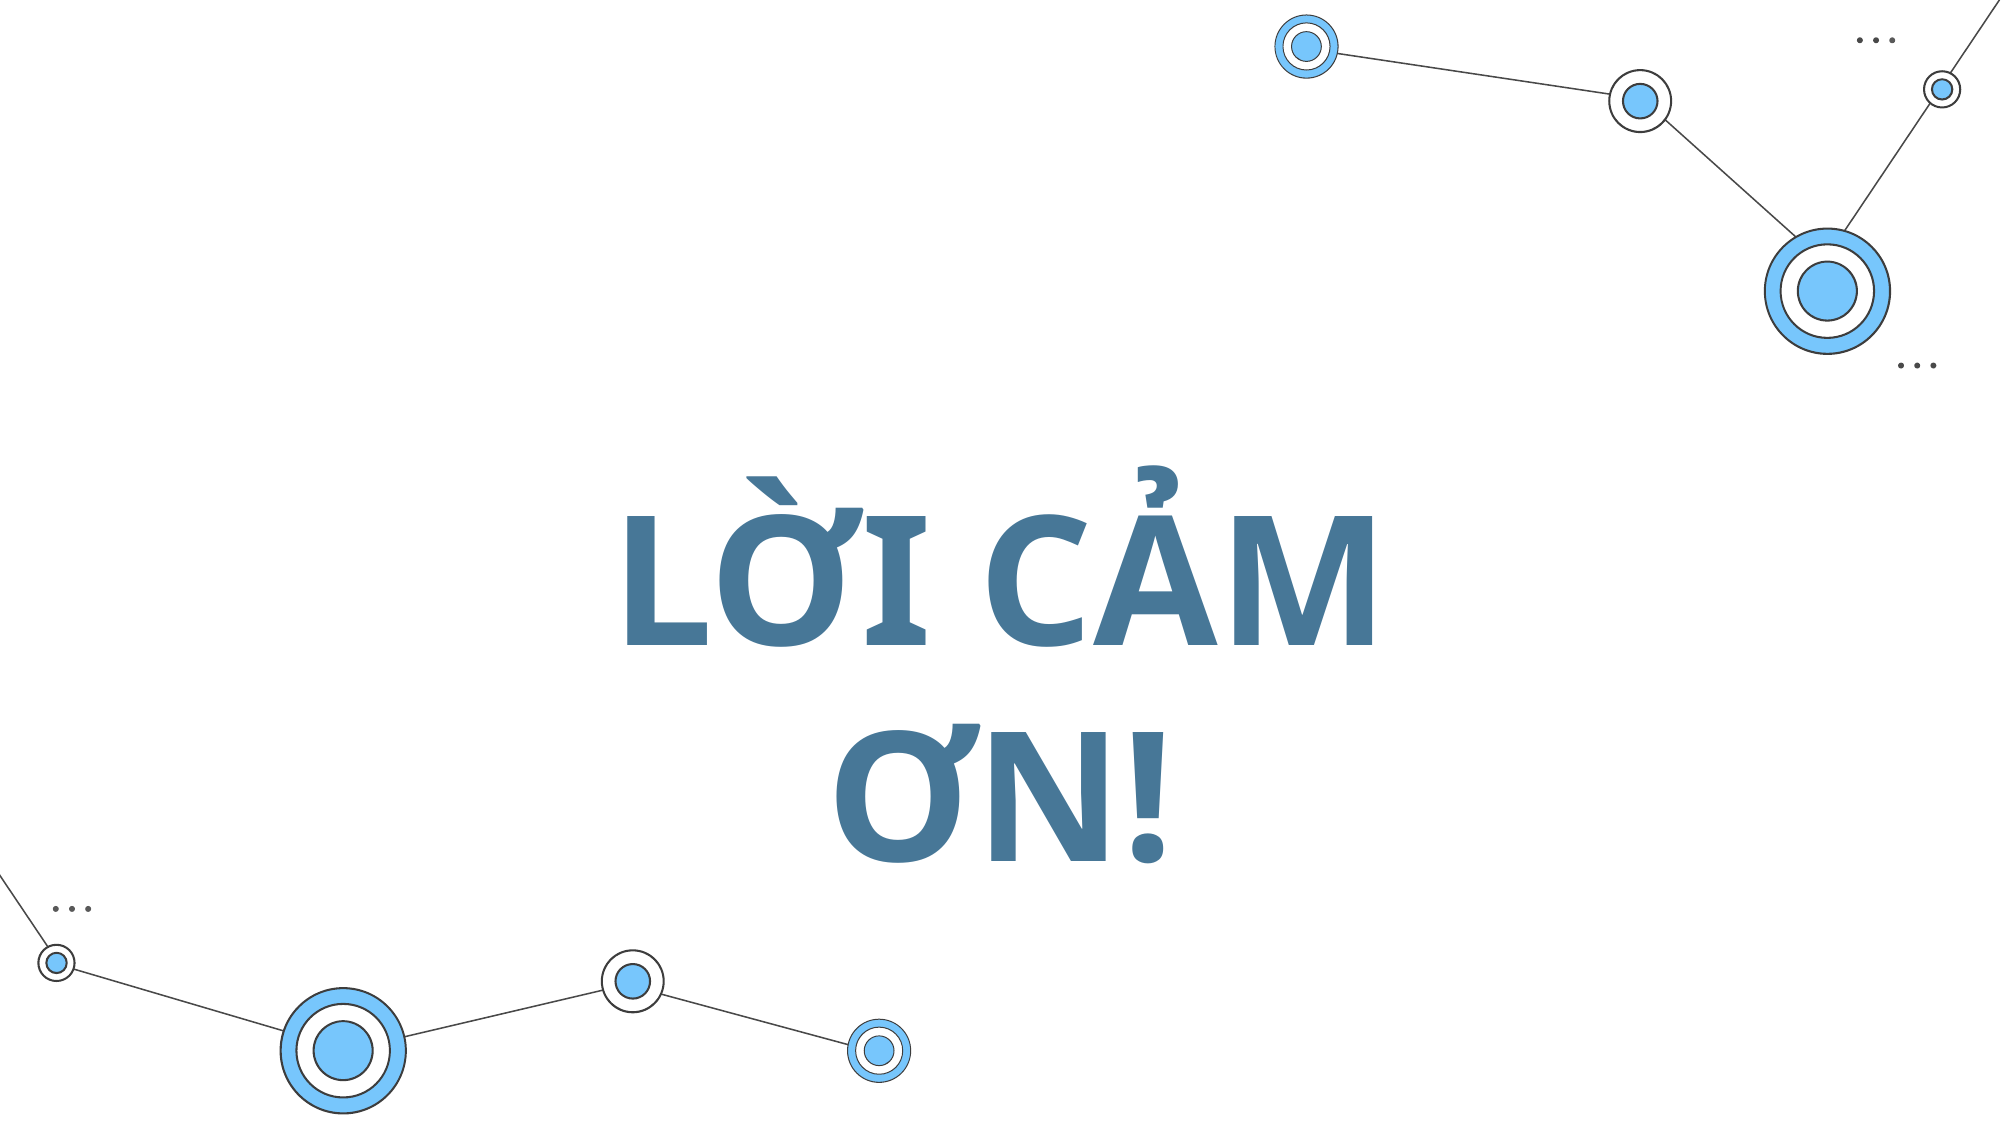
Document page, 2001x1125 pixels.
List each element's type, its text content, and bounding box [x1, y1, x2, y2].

title LỜI CẢM ƠN! [434, 444, 1566, 681]
